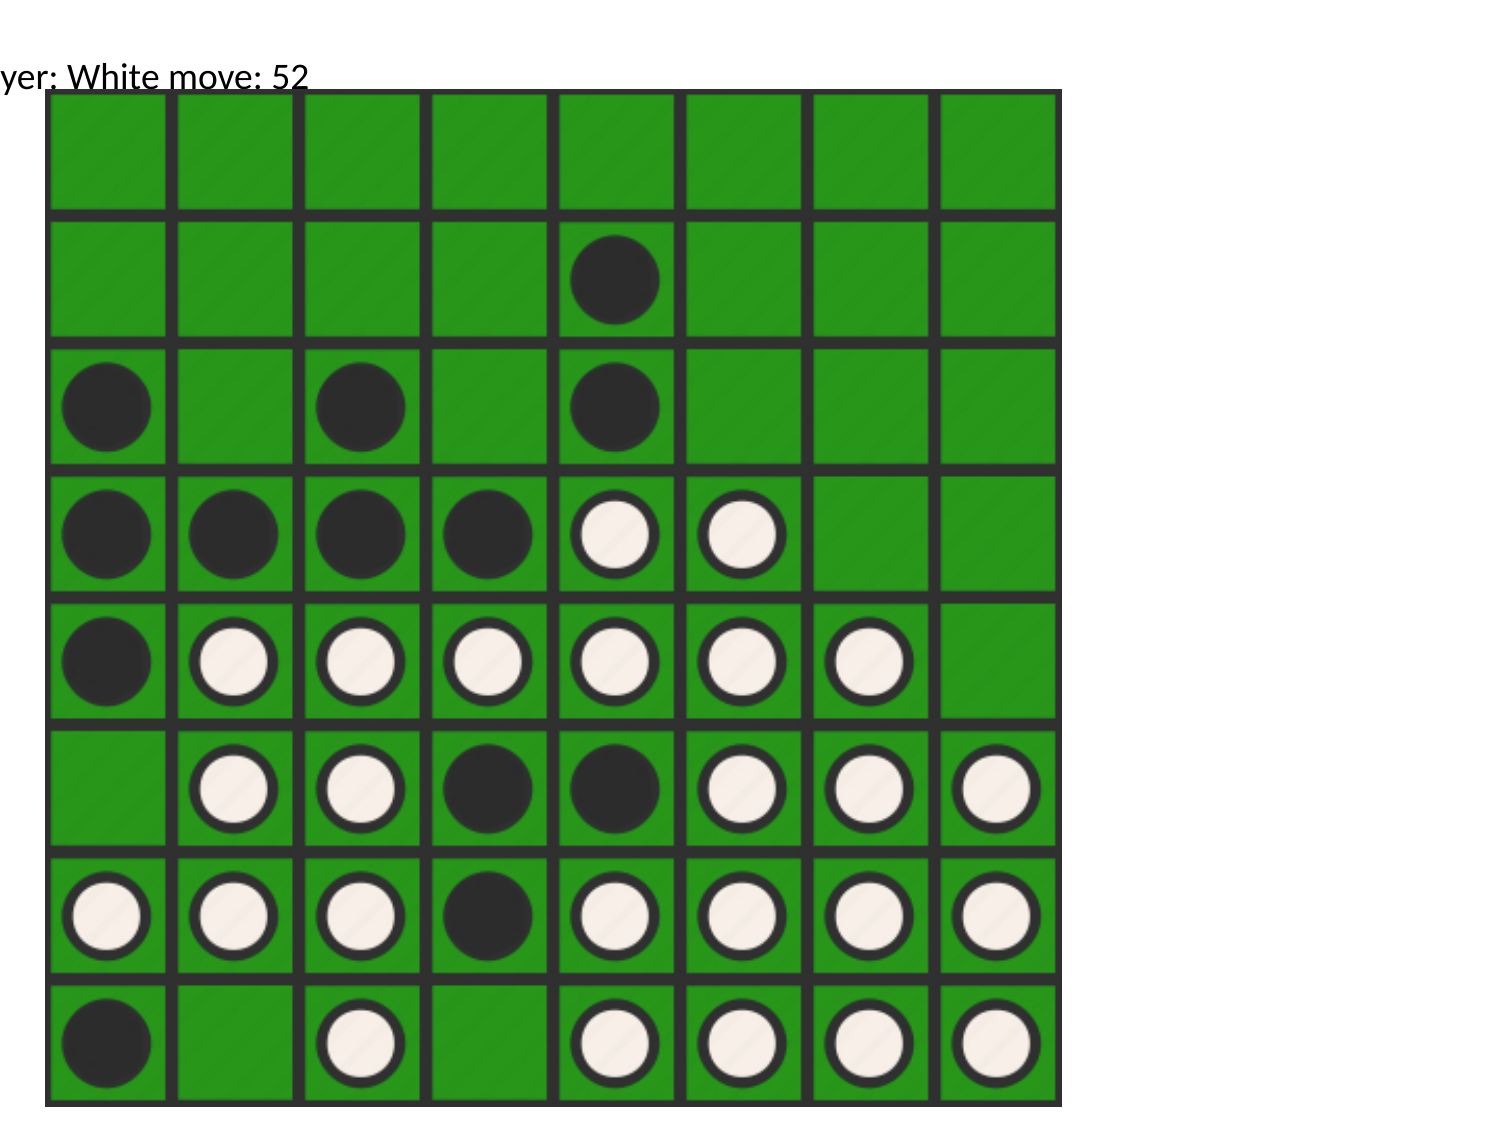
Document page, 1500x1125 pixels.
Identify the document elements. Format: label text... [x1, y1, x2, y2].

text_box turn: 34 player: White move: 52 [0, 44, 325, 105]
picture [44, 89, 1062, 1107]
